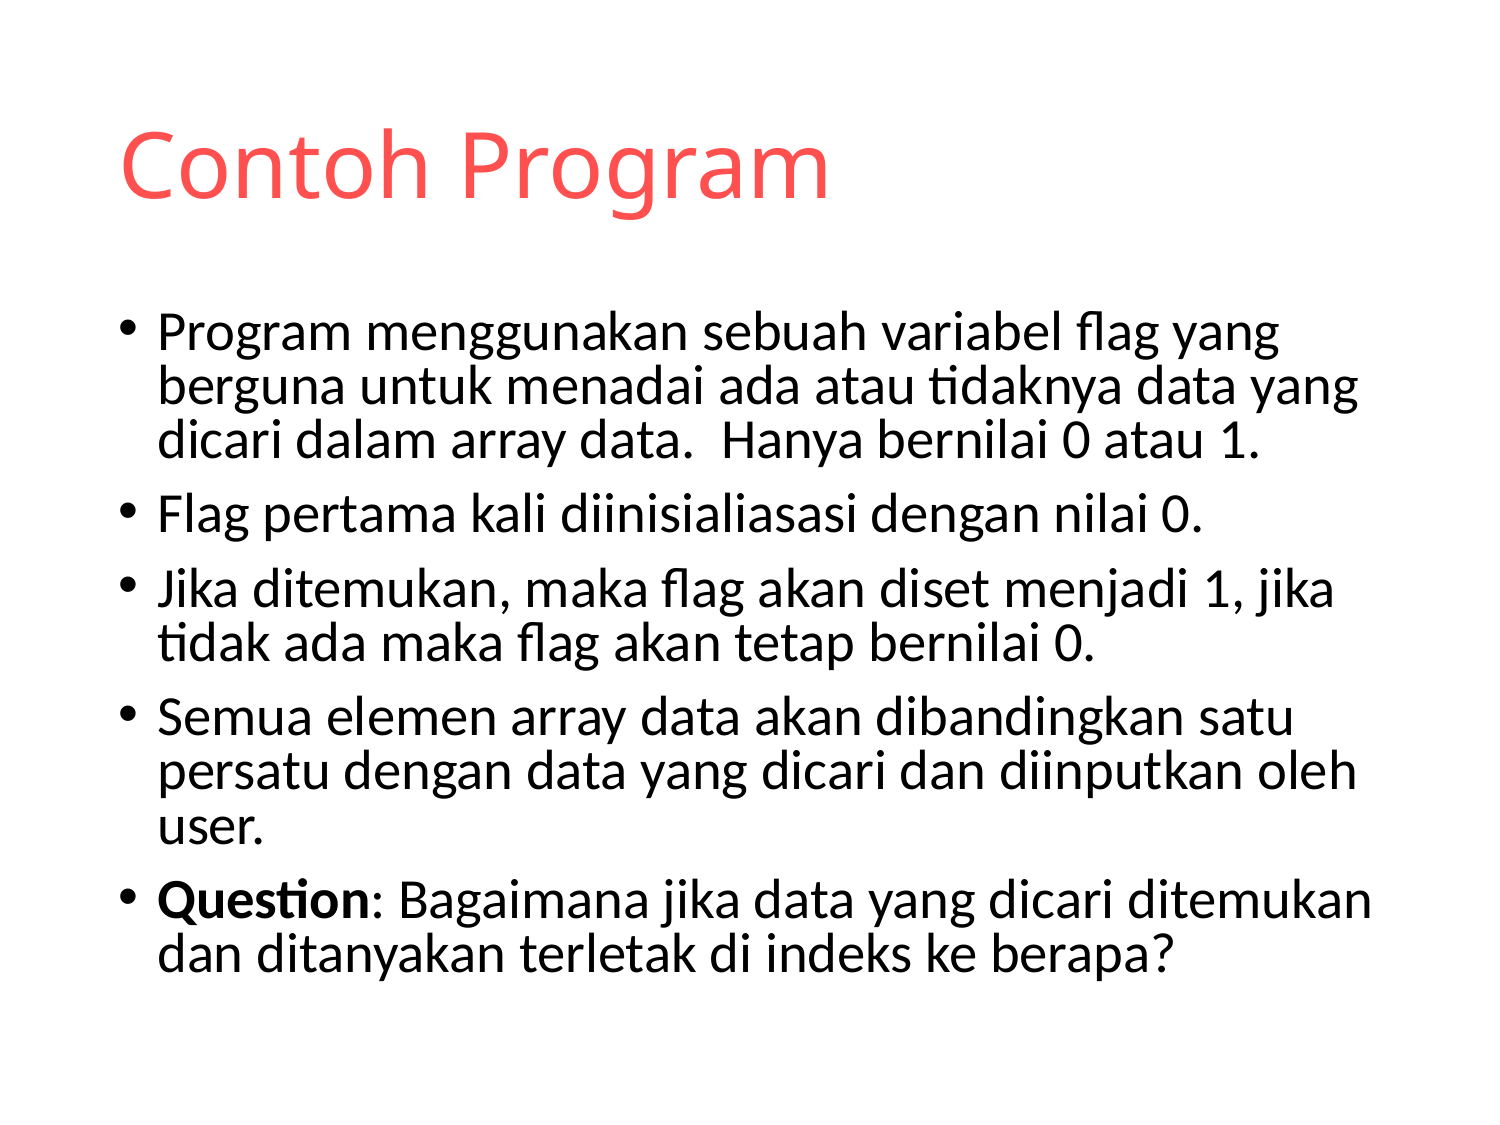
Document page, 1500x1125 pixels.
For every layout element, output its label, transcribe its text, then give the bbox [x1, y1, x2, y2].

list Program menggunakan sebuah variabel flag yang berguna untuk menadai ada atau tidaknya data yang dicari dalam array data. Hanya bernilai 0 atau 1. Flag pertama kali diinisialiasasi dengan nilai 0. Jika ditemukan, maka flag akan diset menjadi 1, jika tidak ada maka flag akan tetap bernilai 0. Semua elemen array data akan dibandingkan satu persatu dengan data yang dicari dan diinputkan oleh user. Question: Bagaimana jika data yang dicari ditemukan dan ditanyakan terletak di indeks ke berapa? [103, 299, 1397, 1014]
title Contoh Program [103, 59, 1397, 278]
